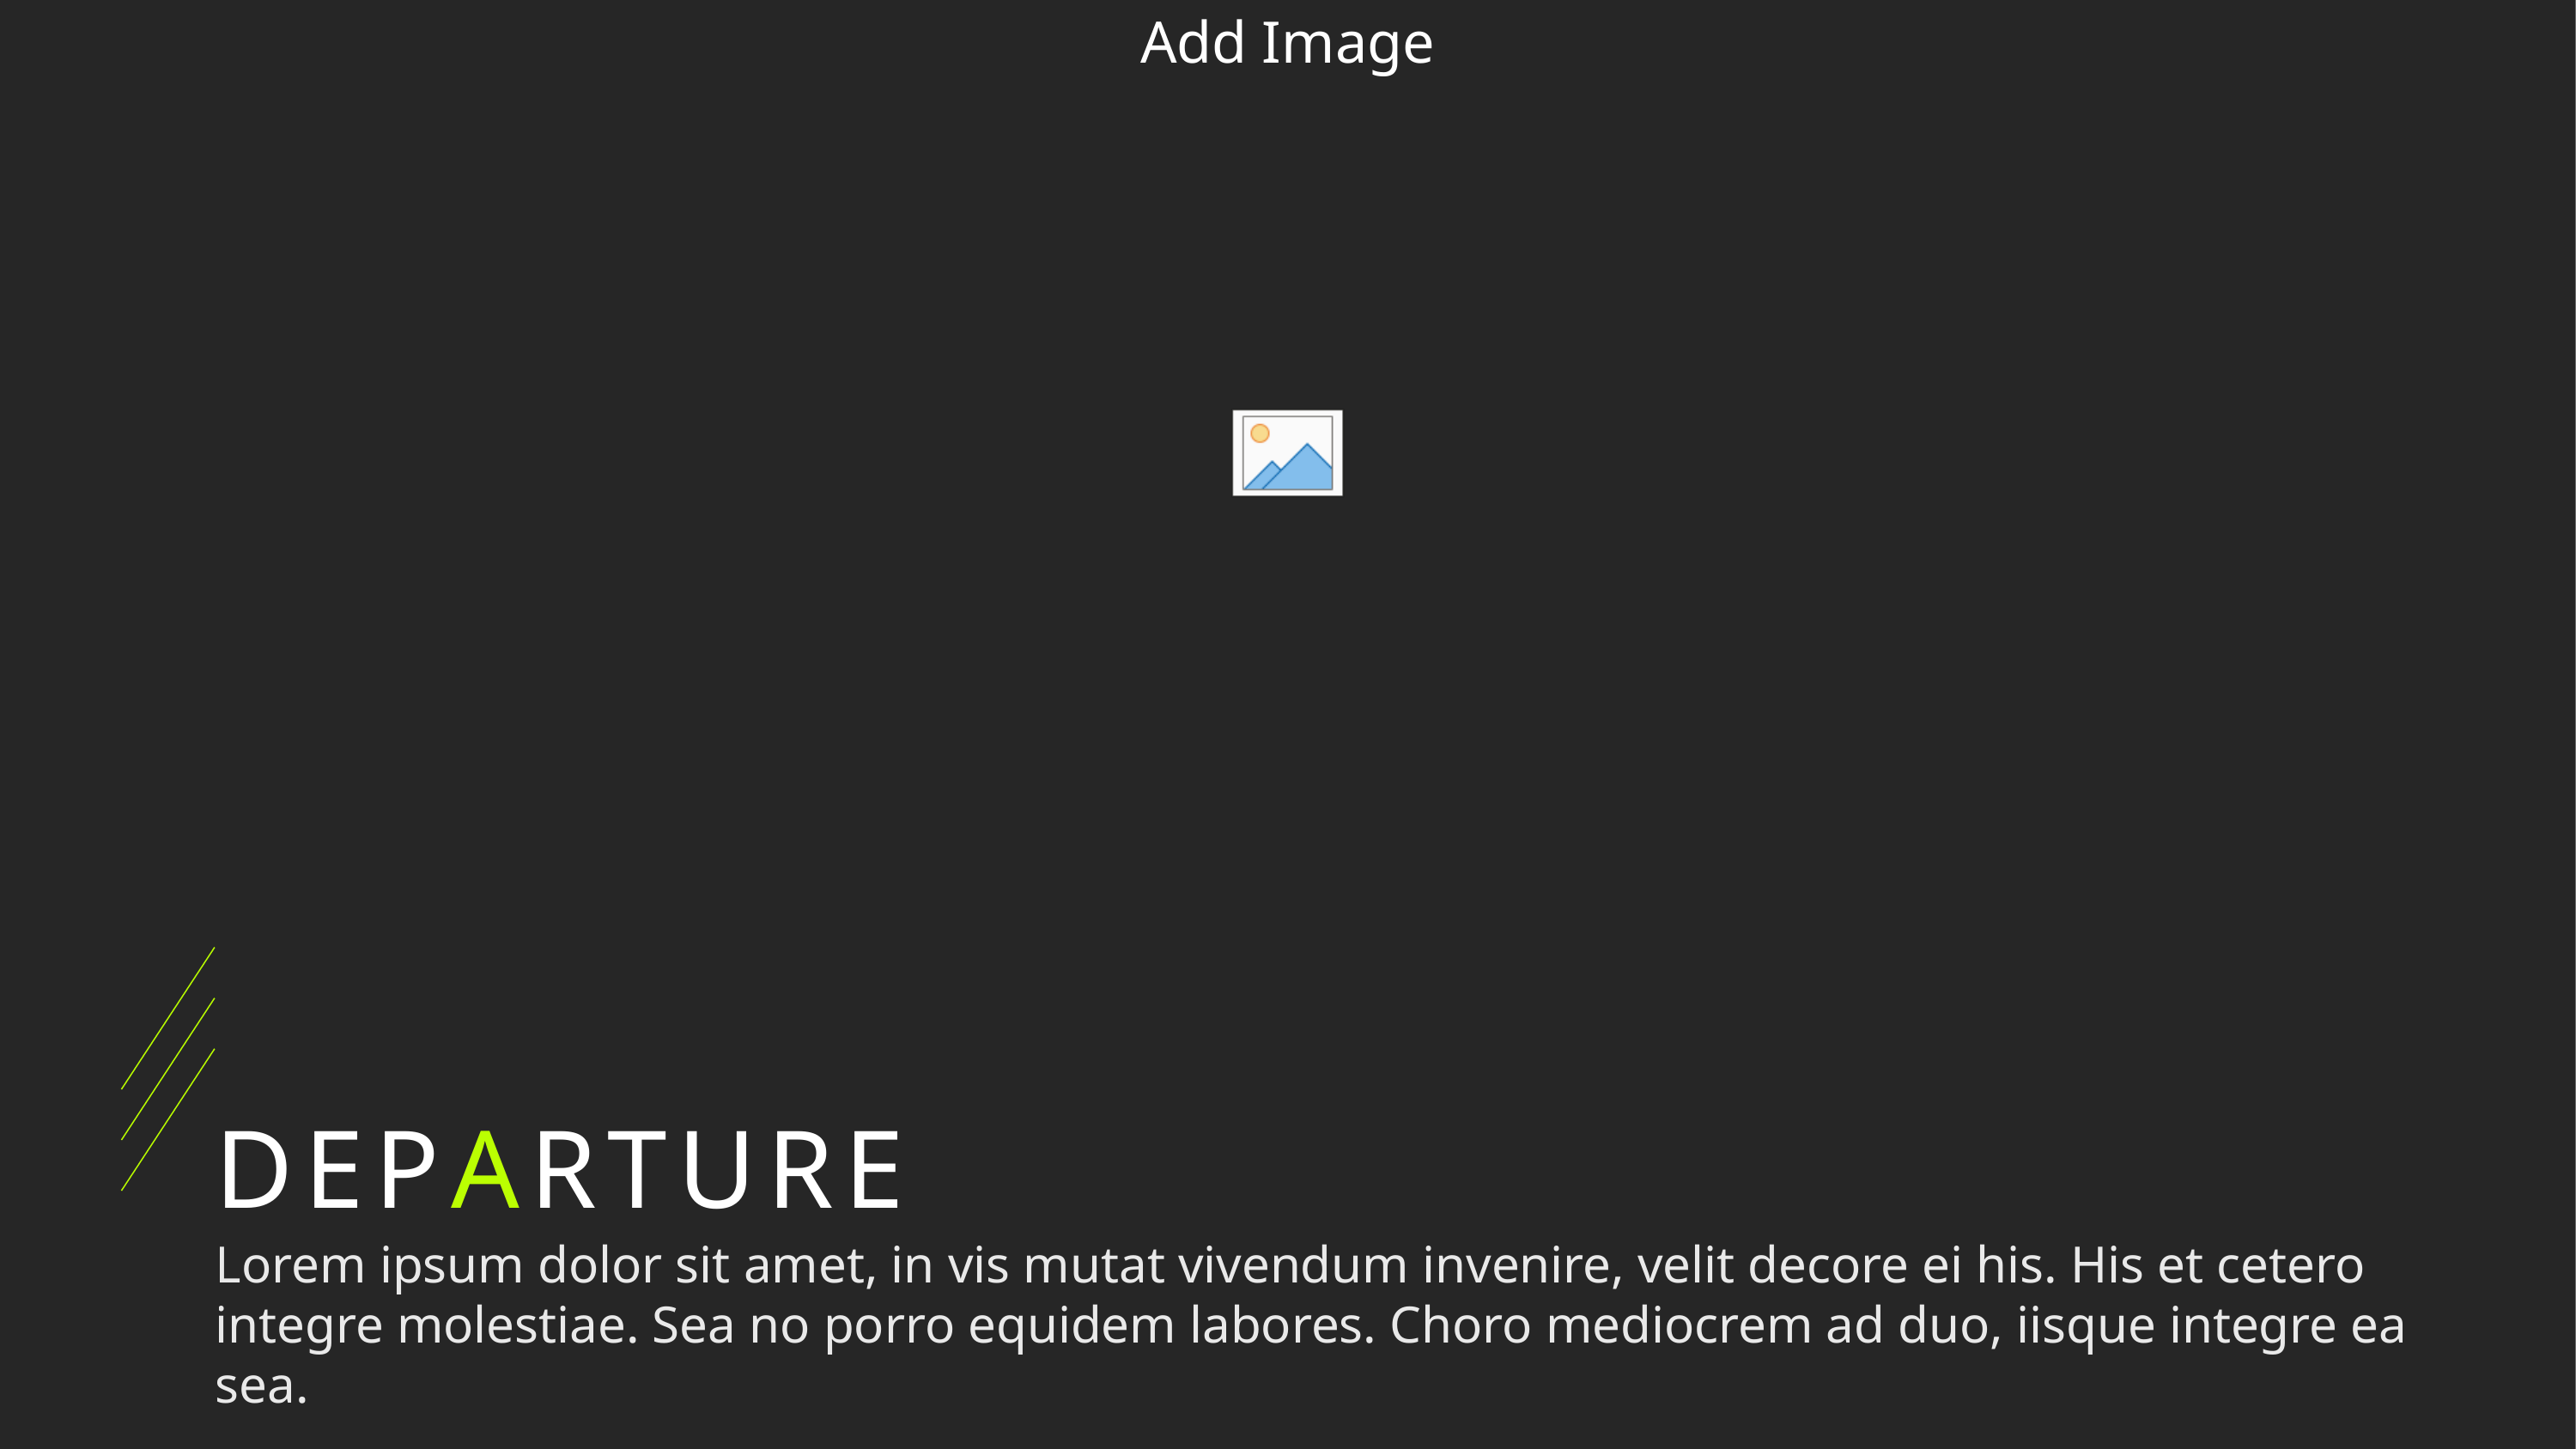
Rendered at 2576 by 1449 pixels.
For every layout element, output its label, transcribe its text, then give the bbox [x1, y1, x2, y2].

picture [0, 0, 2576, 907]
title DEPARTURE [192, 1088, 2475, 1221]
list Lorem ipsum dolor sit amet, in vis mutat vivendum invenire, velit decore ei his. His et cetero integre molestiae. Sea no porro equidem labores. Choro mediocrem ad duo, iisque integre ea sea. [192, 1221, 2475, 1394]
